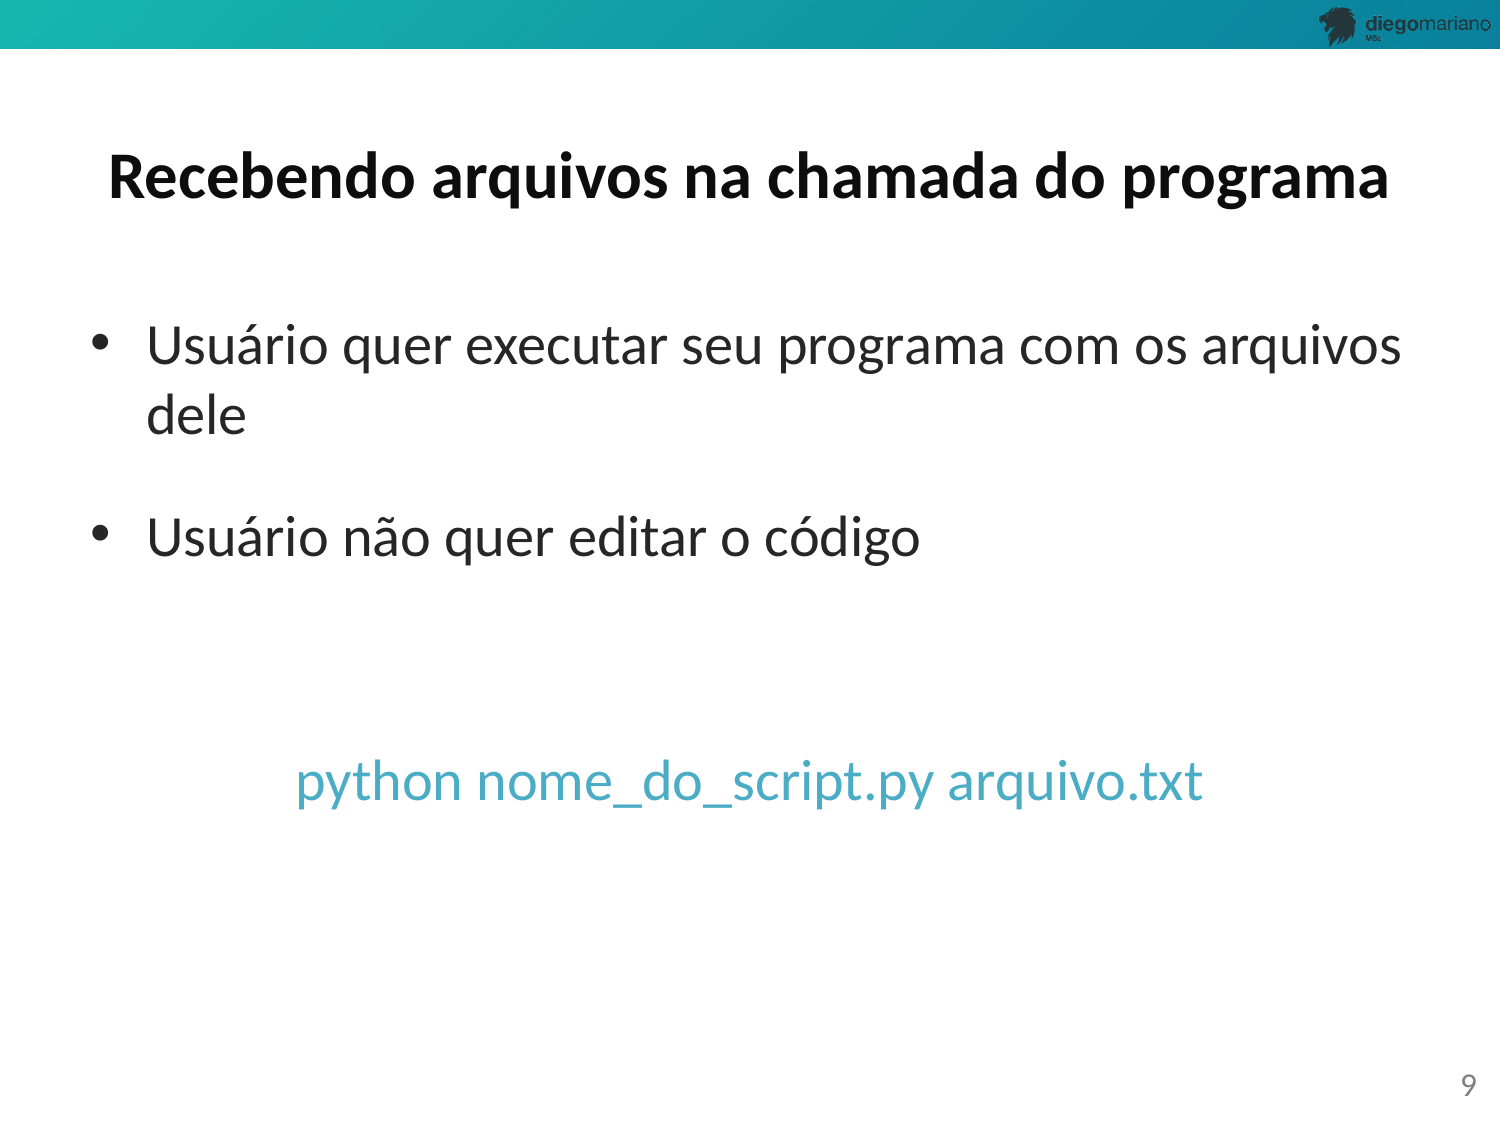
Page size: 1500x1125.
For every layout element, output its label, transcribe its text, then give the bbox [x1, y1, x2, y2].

picture [0, 0, 1500, 49]
list Usuário quer executar seu programa com os arquivos dele Usuário não quer editar o código python nome_do_script.py arquivo.txt [75, 298, 1425, 1041]
title Recebendo arquivos na chamada do programa [75, 78, 1425, 266]
slide_number 9 [1141, 1055, 1492, 1116]
